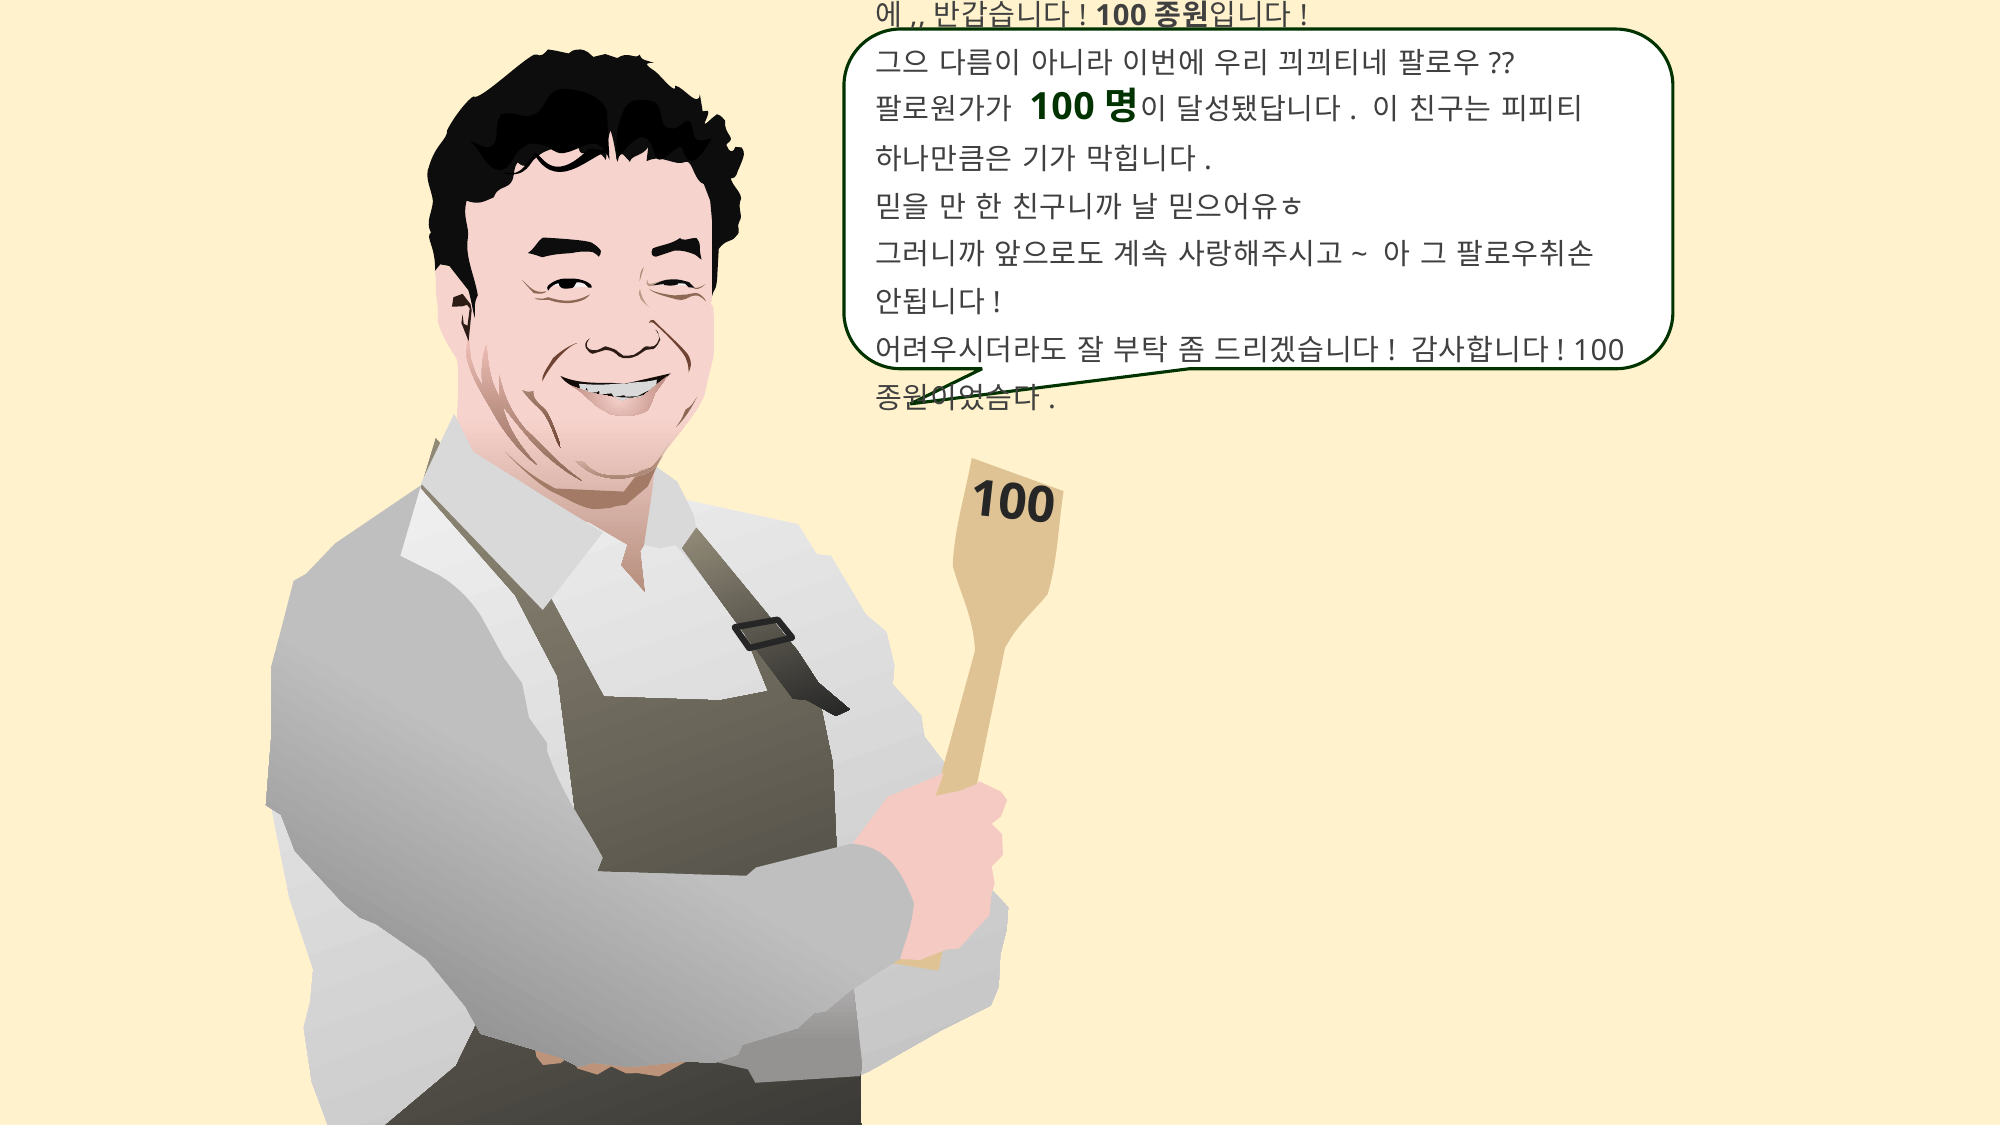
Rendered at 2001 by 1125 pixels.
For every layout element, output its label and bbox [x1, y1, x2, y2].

text_box [265, 29, 1673, 1125]
